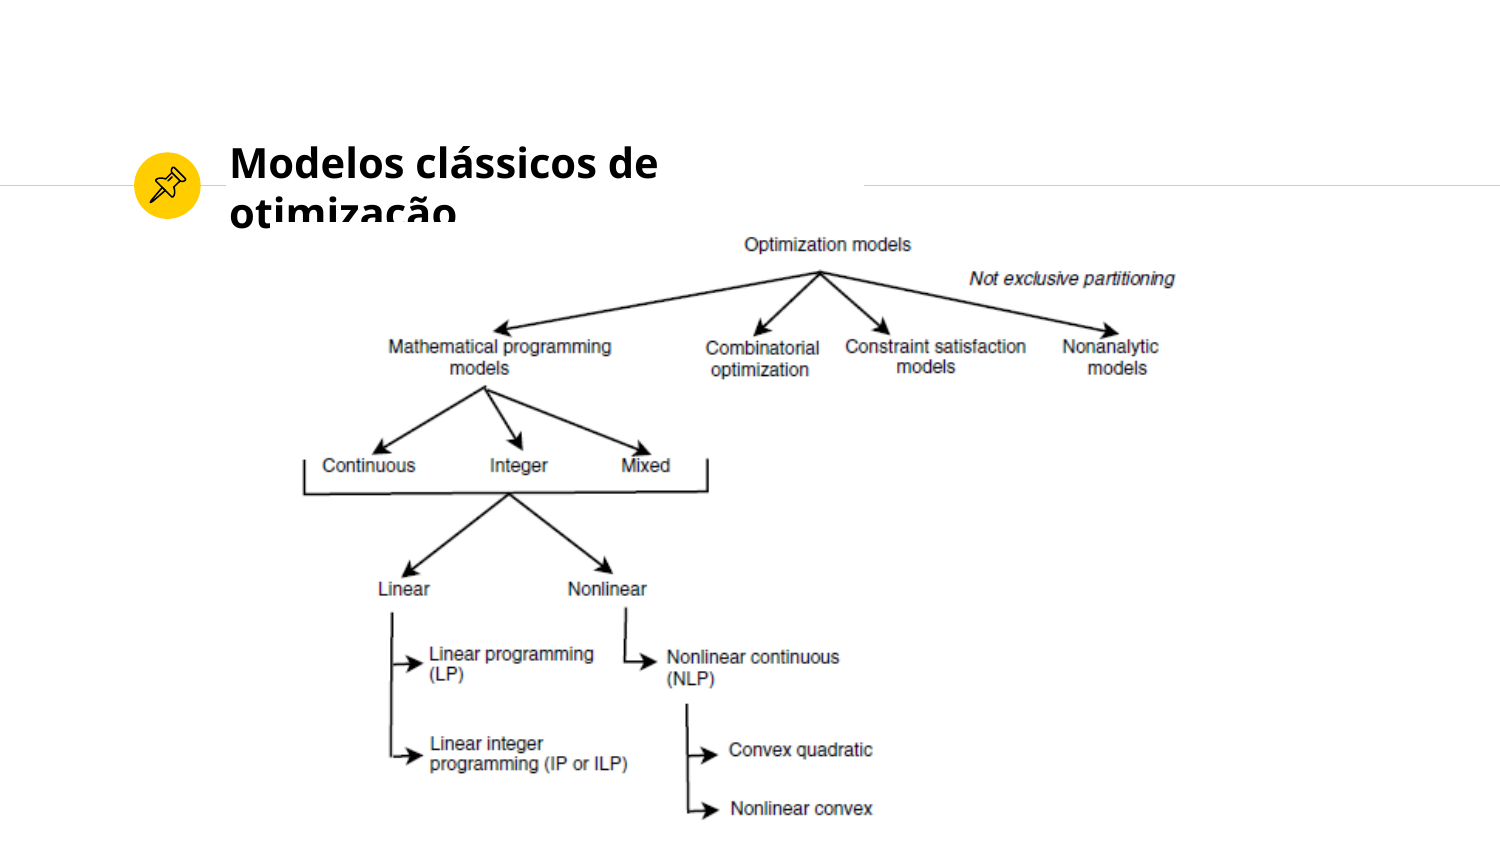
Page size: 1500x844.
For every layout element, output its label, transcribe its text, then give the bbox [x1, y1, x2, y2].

picture [270, 222, 1230, 841]
title Modelos clássicos de otimização [214, 151, 891, 223]
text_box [150, 166, 186, 203]
